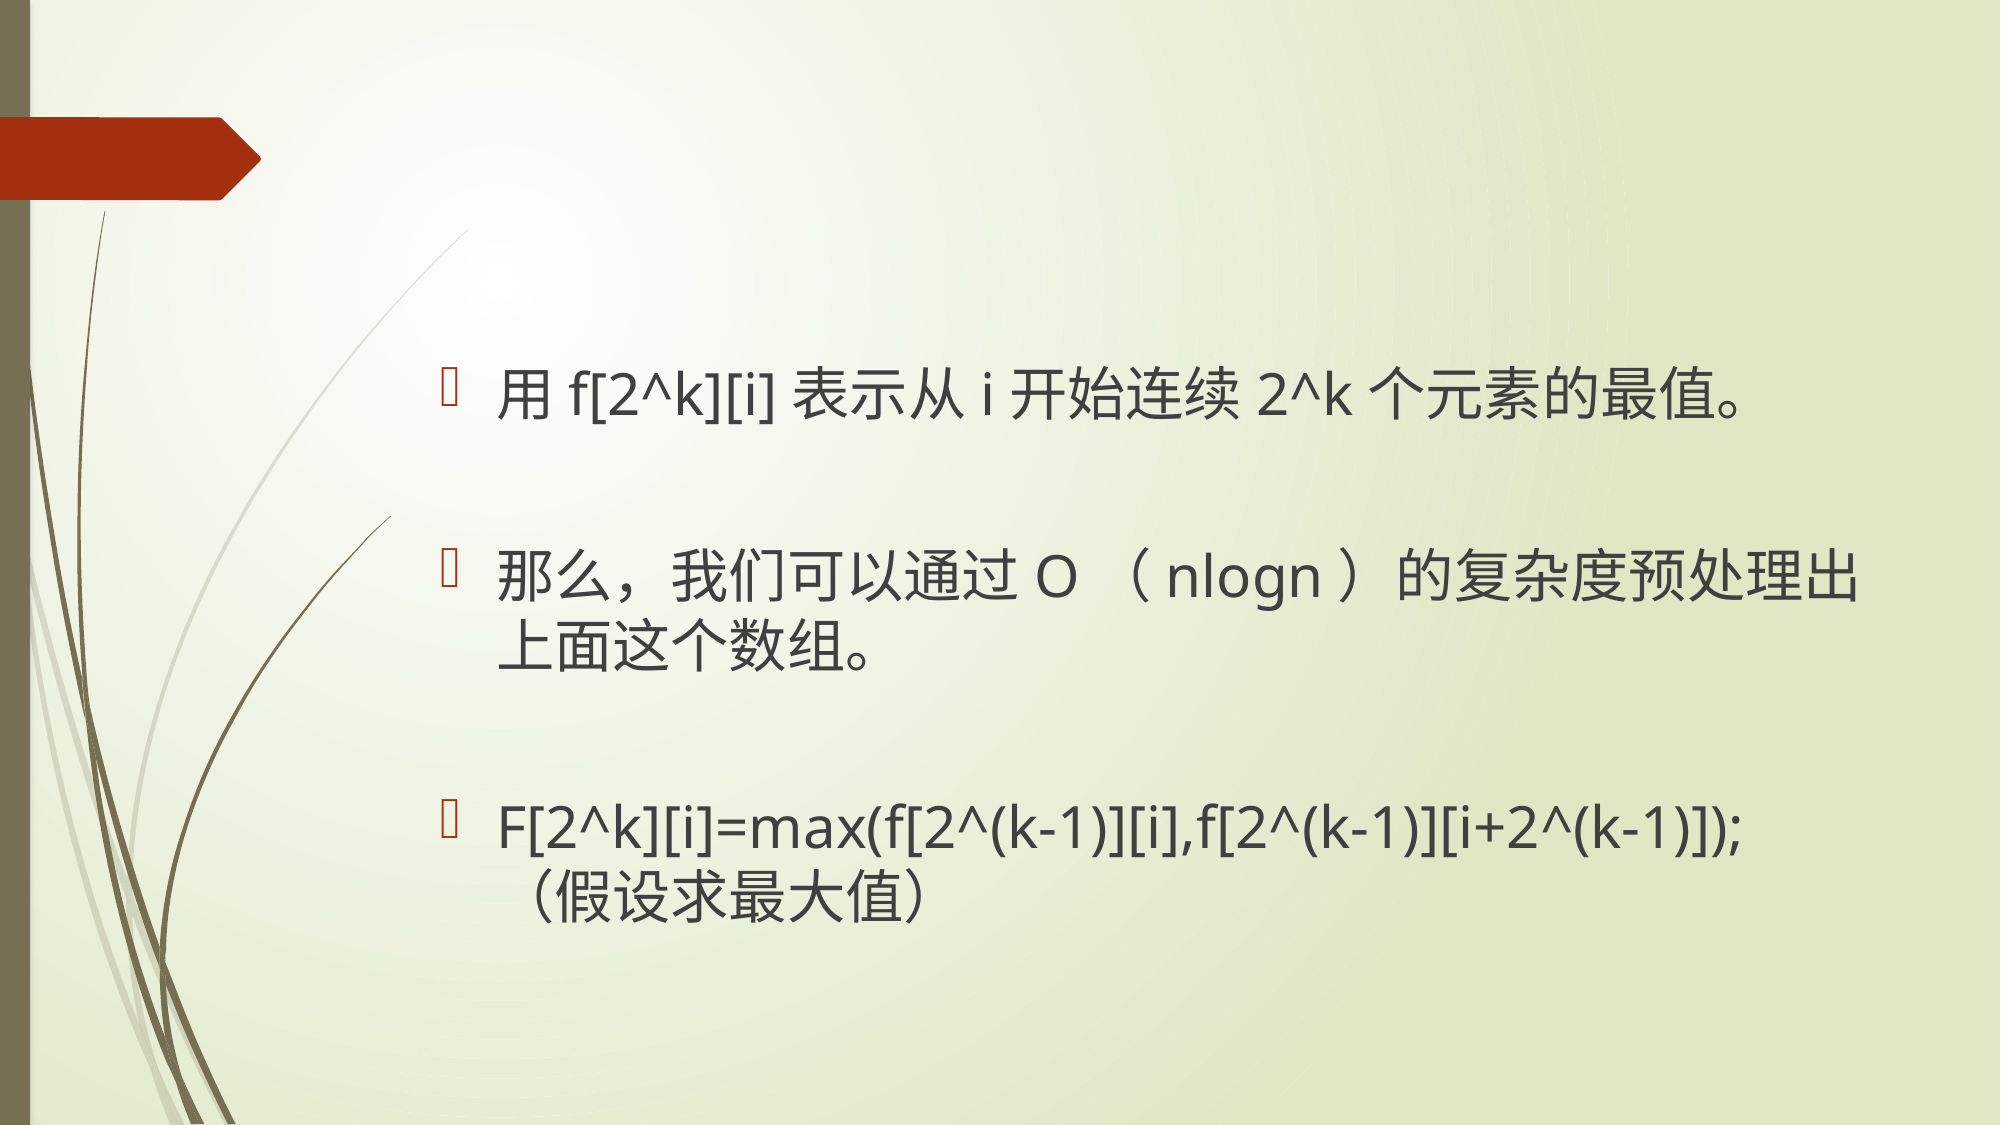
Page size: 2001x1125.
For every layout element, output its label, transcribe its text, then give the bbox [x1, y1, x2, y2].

list 用f[2^k][i]表示从i开始连续2^k个元素的最值。 那么，我们可以通过O（nlogn）的复杂度预处理出上面这个数组。 F[2^k][i]=max(f[2^(k-1)][i],f[2^(k-1)][i+2^(k-1)]);（假设求最大值） [424, 350, 1888, 970]
